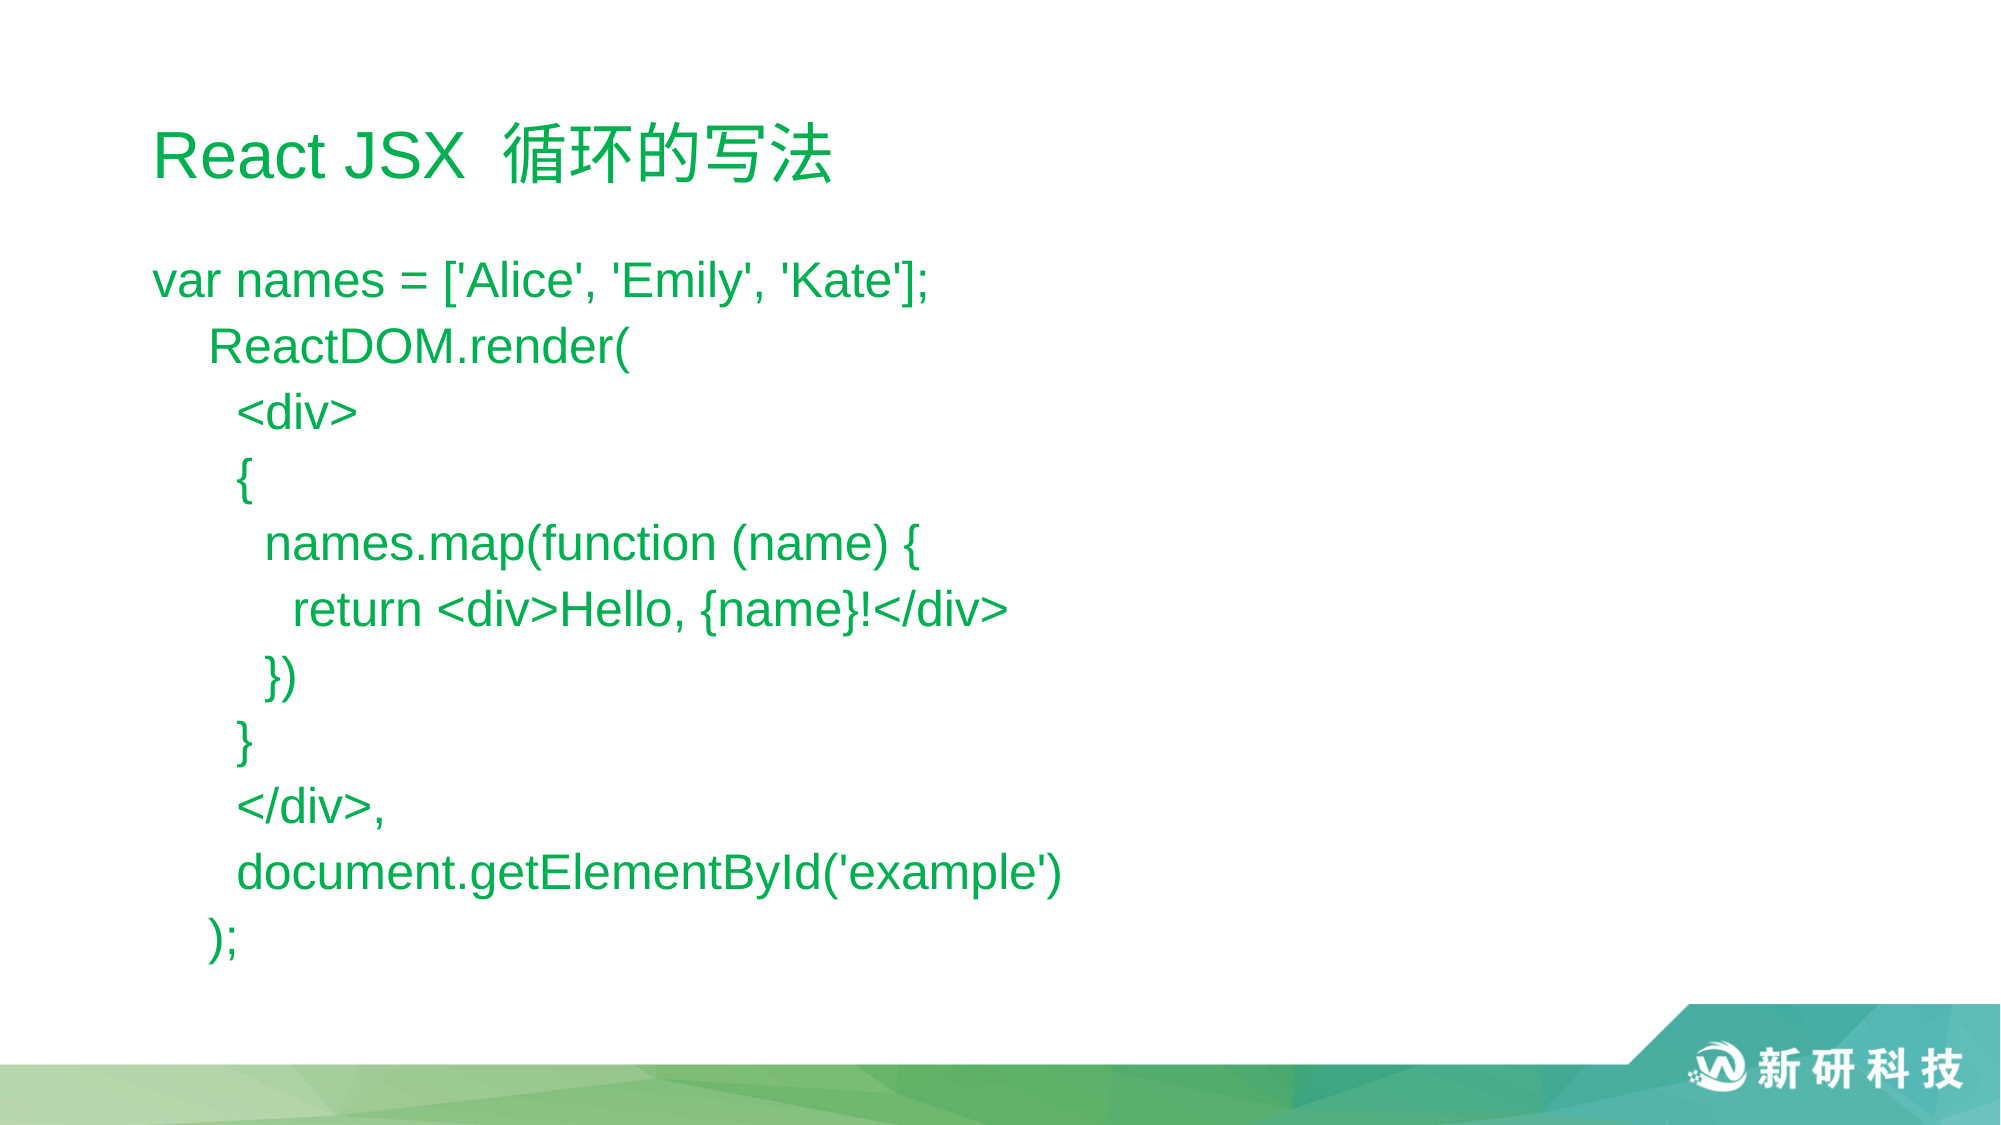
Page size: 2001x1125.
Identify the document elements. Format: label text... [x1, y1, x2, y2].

picture [0, 0, 2001, 1125]
list var names = ['Alice', 'Emily', 'Kate']; ReactDOM.render( <div> { names.map(function (name) { return <div>Hello, {name}!</div> }) } </div>, document.getElementById('example') ); [137, 247, 1600, 1054]
title React JSX 循环的写法 [137, 113, 1863, 278]
